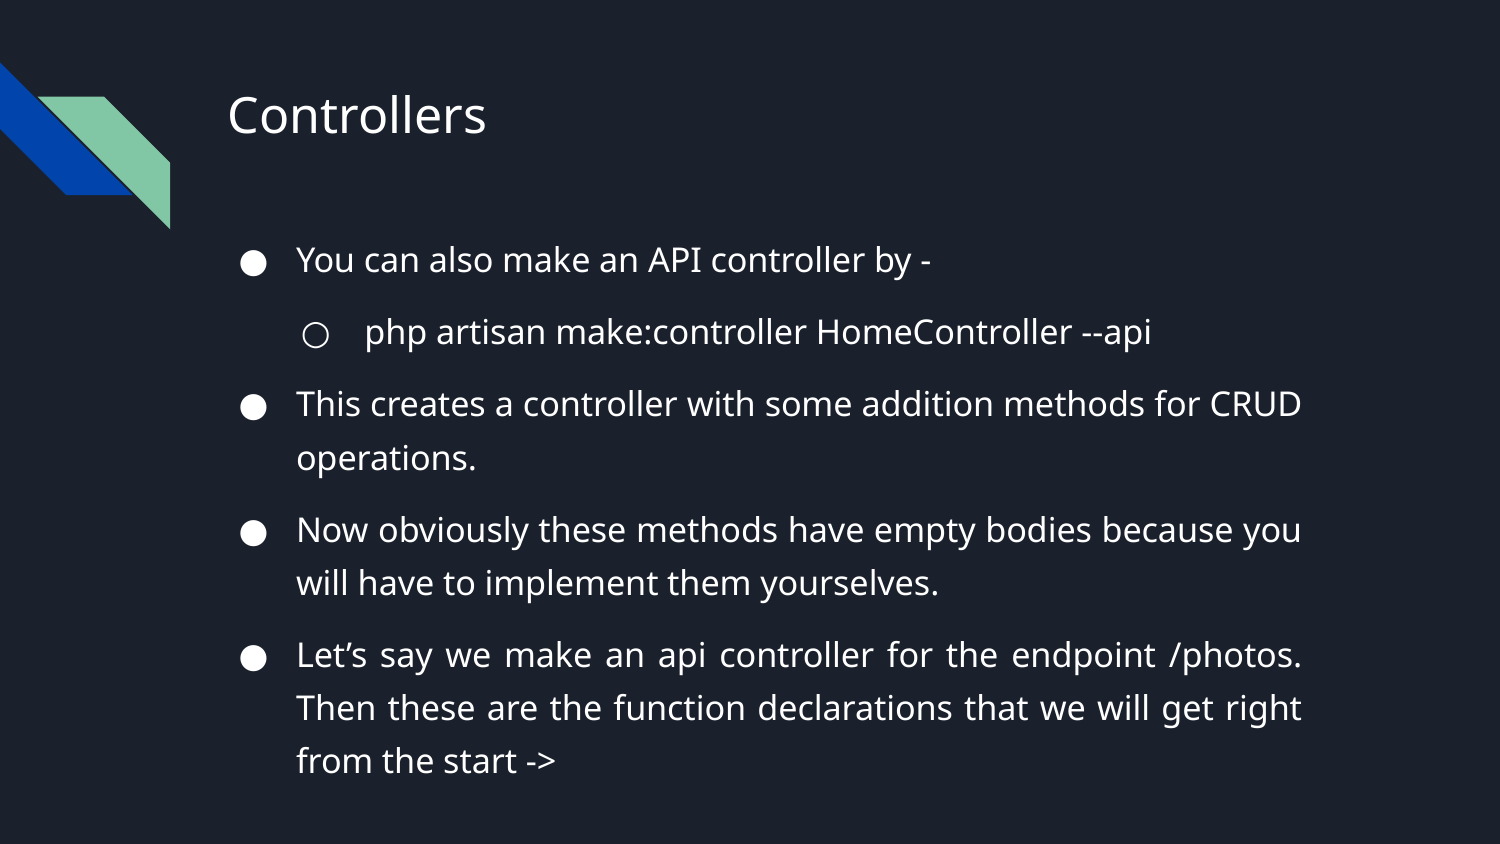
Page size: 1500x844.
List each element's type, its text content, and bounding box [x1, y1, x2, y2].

list You can also make an API controller by - php artisan make:controller HomeController --api This creates a controller with some addition methods for CRUD operations. Now obviously these methods have empty bodies because you will have to implement them yourselves. Let’s say we make an api controller for the endpoint /photos. Then these are the function declarations that we will get right from the start -> [212, 214, 1317, 801]
title Controllers [212, 64, 1368, 215]
